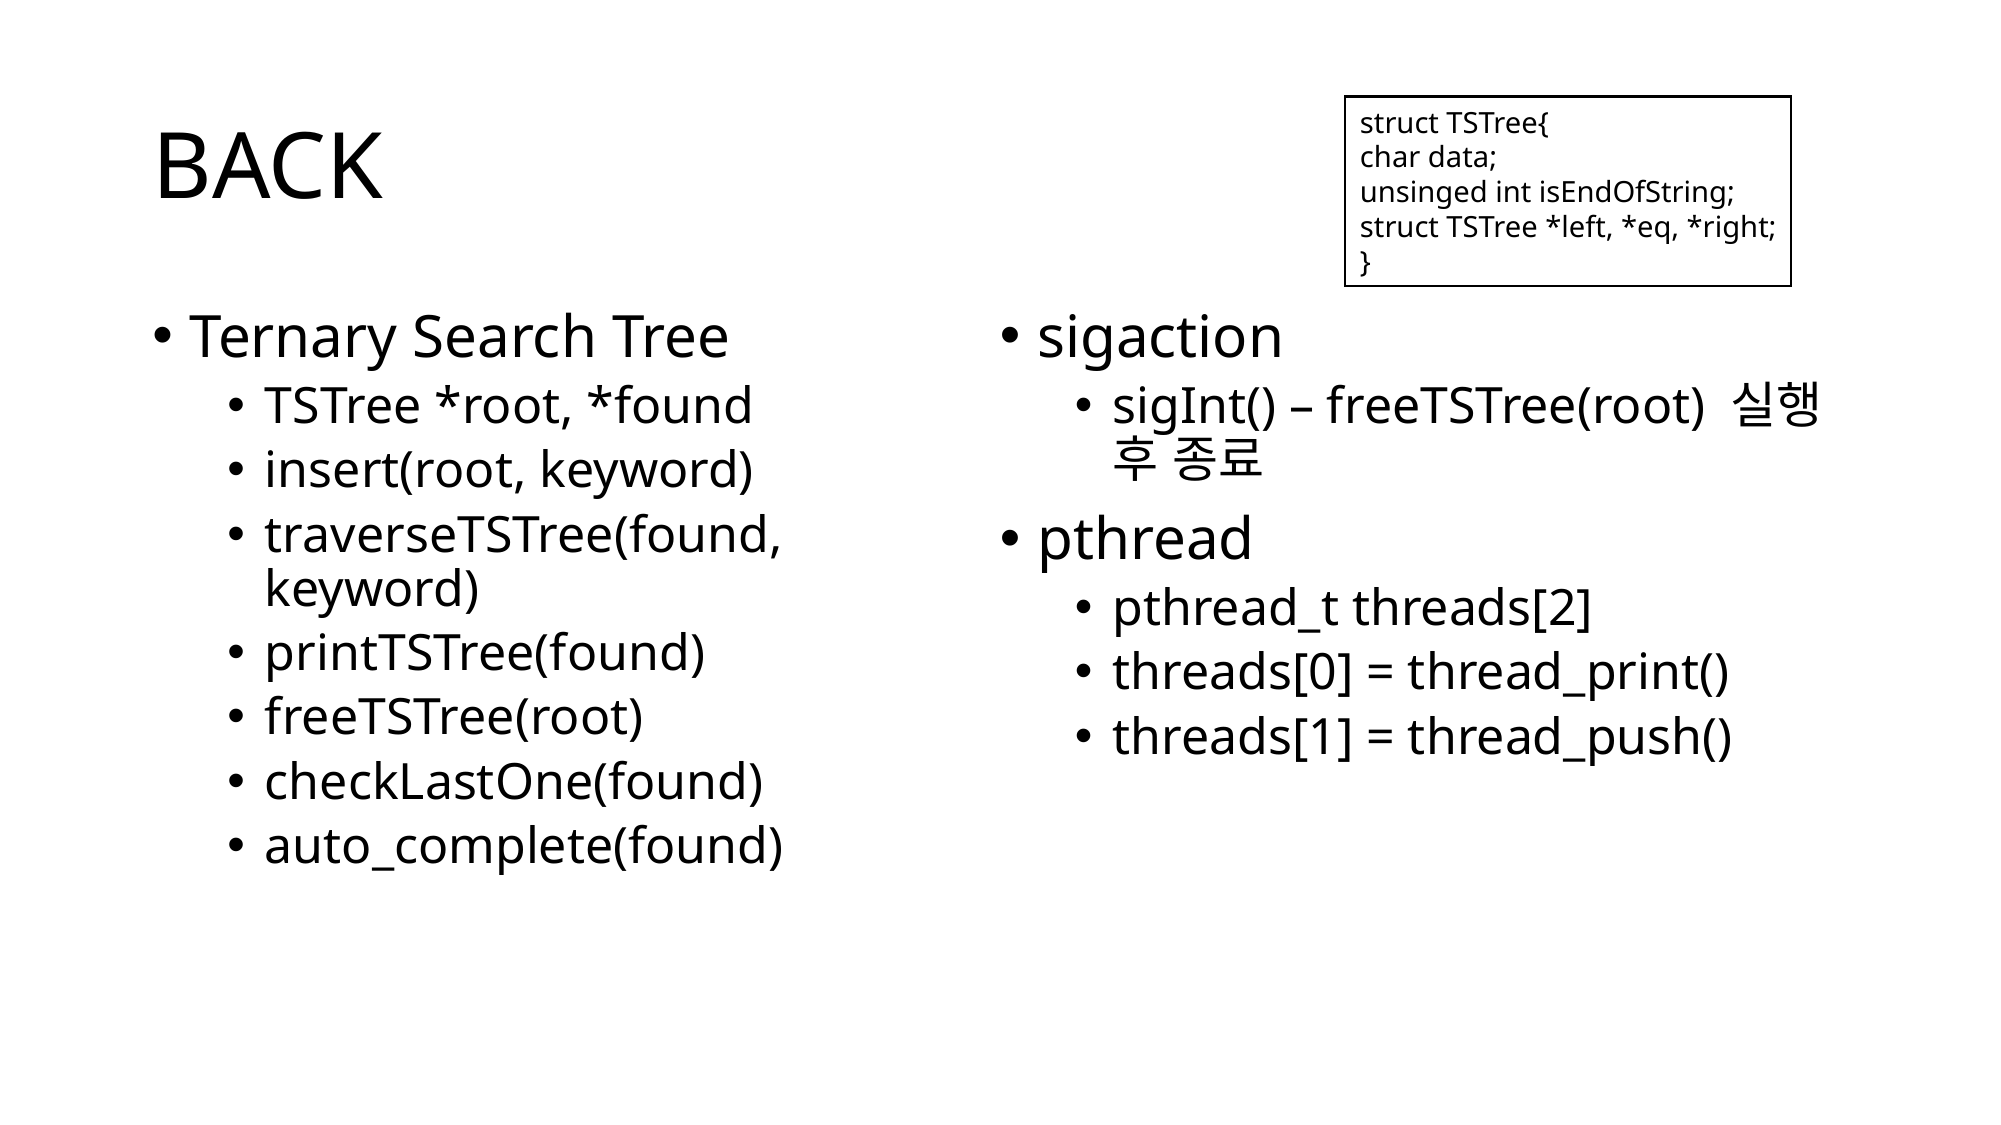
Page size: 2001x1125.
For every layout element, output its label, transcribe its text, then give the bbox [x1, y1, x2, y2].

list Ternary Search Tree TSTree *root, *found insert(root, keyword) traverseTSTree(found, keyword) printTSTree(found) freeTSTree(root) checkLastOne(found) auto_complete(found) sigaction sigInt() – freeTSTree(root) 실행 후 종료 pthread pthread_t threads[2] threads[0] = thread_print() threads[1] = thread_push() [137, 299, 1863, 1014]
title BACK [137, 59, 1863, 278]
text_box struct TSTree{ char data; unsinged int isEndOfString; struct TSTree *left, *eq, *right; } [1344, 95, 1792, 287]
